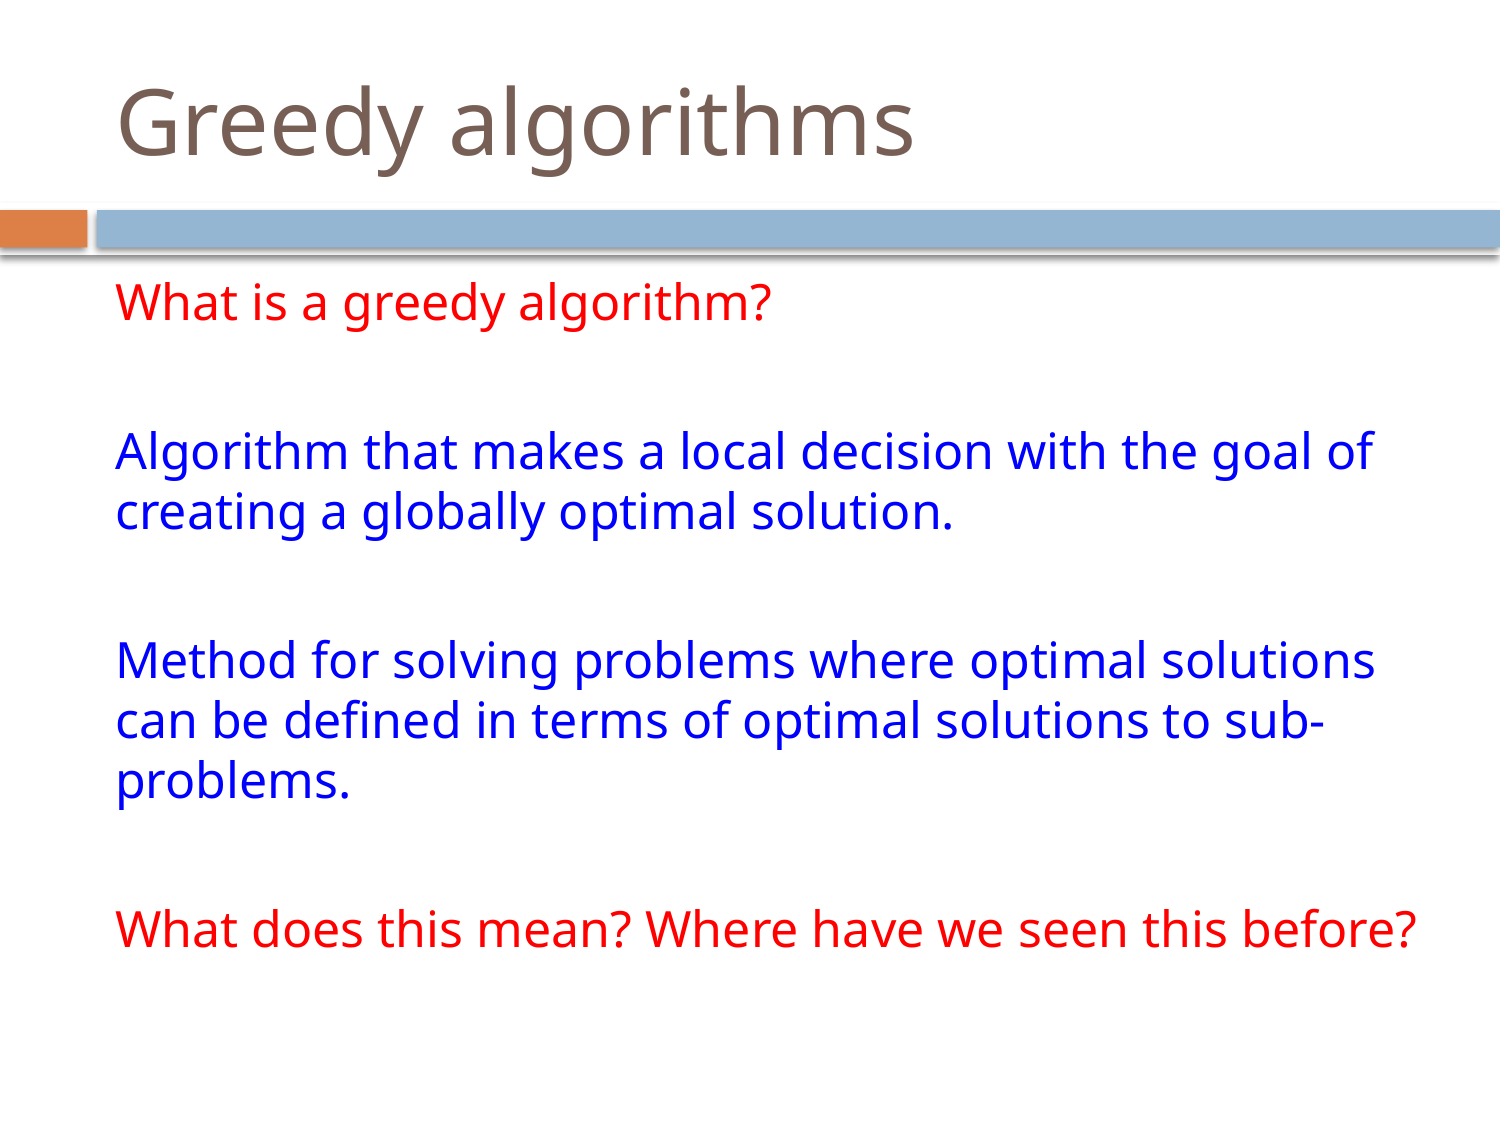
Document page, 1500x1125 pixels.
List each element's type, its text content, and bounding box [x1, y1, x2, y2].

list What is a greedy algorithm? Algorithm that makes a local decision with the goal of creating a globally optimal solution. Method for solving problems where optimal solutions can be defined in terms of optimal solutions to sub-problems. What does this mean? Where have we seen this before? [100, 262, 1438, 1000]
title Greedy algorithms [100, 37, 1438, 200]
